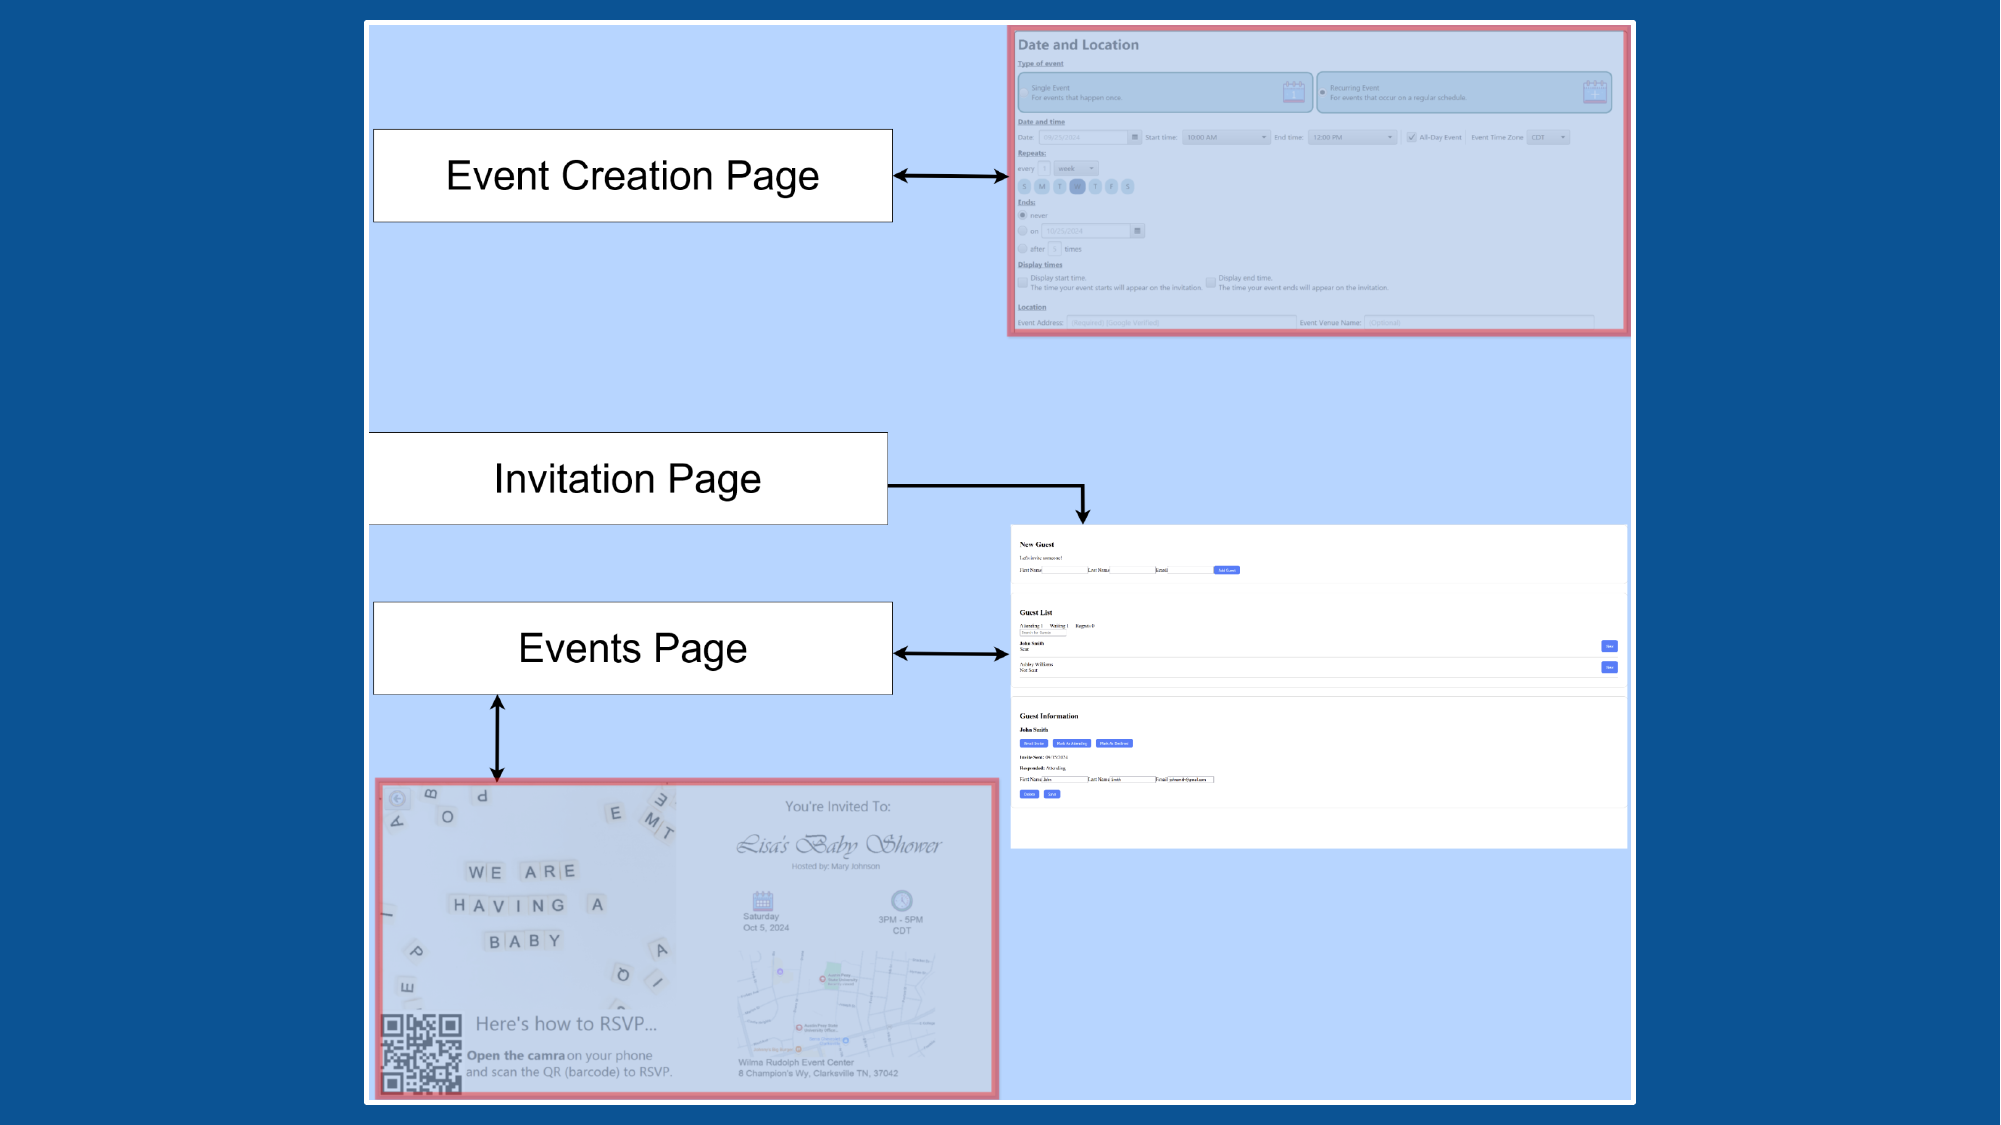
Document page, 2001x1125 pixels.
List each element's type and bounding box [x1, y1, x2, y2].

picture [368, 24, 1632, 1101]
